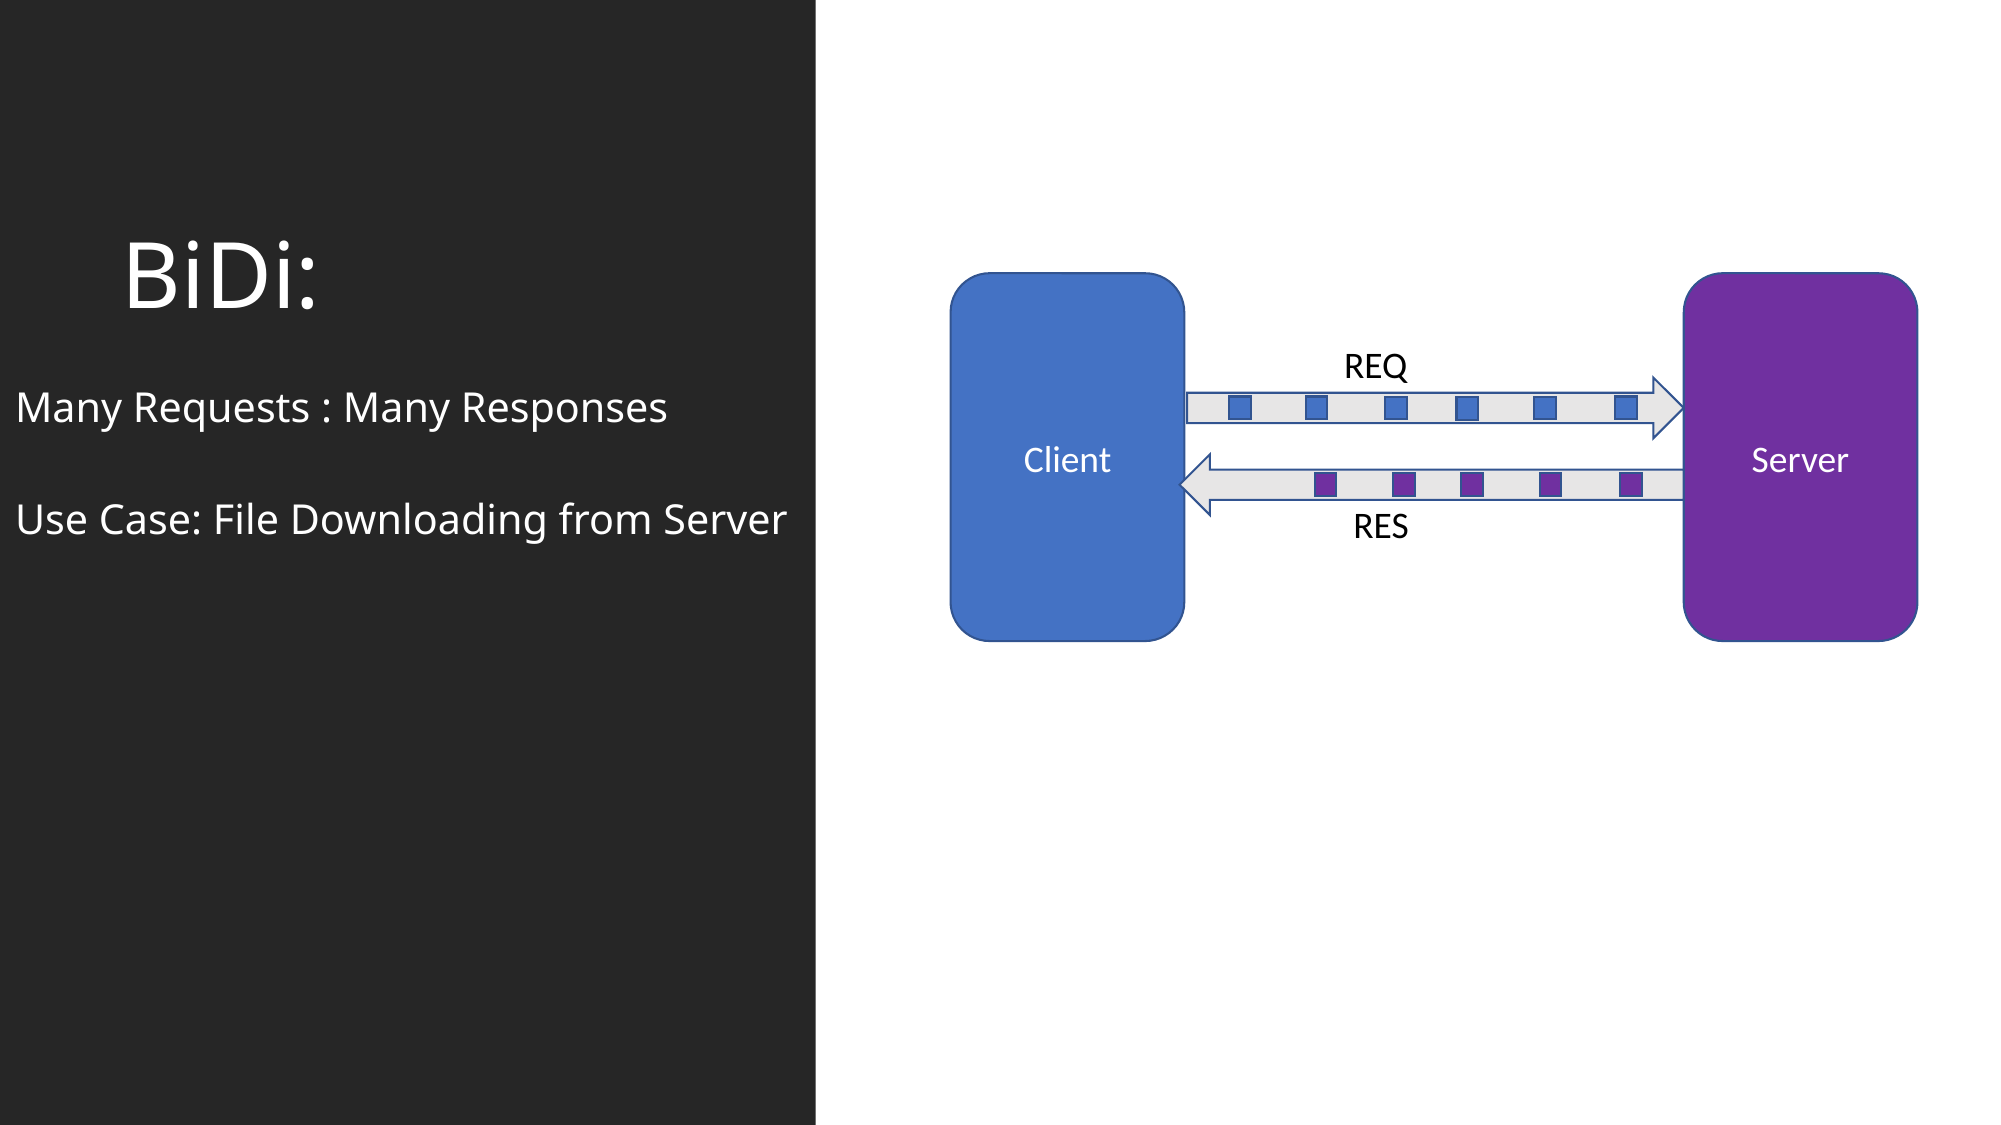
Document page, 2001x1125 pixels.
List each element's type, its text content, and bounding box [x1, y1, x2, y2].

text_box [1305, 395, 1328, 420]
text_box [1178, 451, 1685, 518]
title BiDi: [106, 104, 661, 337]
text_box [1392, 472, 1416, 493]
text_box [1228, 395, 1252, 420]
text_box [1614, 395, 1638, 420]
text_box RES [1338, 493, 1494, 554]
text_box [0, 0, 817, 1125]
text_box [1455, 396, 1479, 421]
text_box [1186, 375, 1682, 441]
text_box [1384, 396, 1408, 420]
text_box [1619, 472, 1643, 497]
text_box [1539, 472, 1562, 497]
text_box [1314, 472, 1337, 497]
text_box [1533, 396, 1557, 420]
text_box Client [949, 272, 1186, 643]
text_box REQ [1329, 333, 1436, 394]
text_box [1460, 472, 1484, 493]
text_box Many Requests : Many Responses Use Case: File Downloading from Server [0, 346, 812, 594]
text_box Server [1682, 272, 1919, 643]
